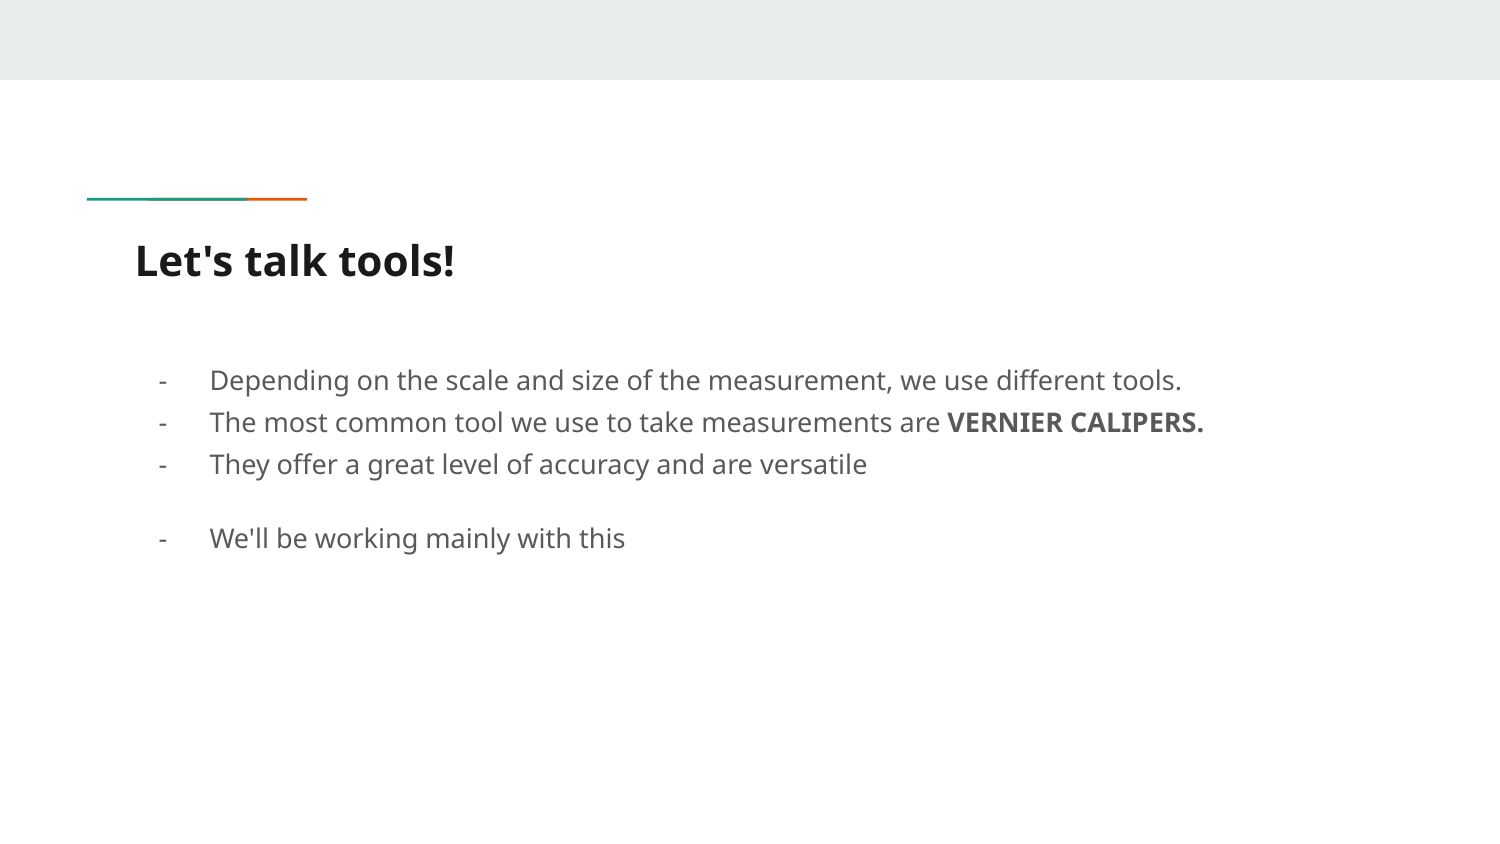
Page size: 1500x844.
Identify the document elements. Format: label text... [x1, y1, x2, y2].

title Let's talk tools! [119, 216, 1381, 305]
list Depending on the scale and size of the measurement, we use different tools. The most common tool we use to take measurements are VERNIER CALIPERS. They offer a great level of accuracy and are versatile We'll be working mainly with this [119, 341, 1381, 712]
